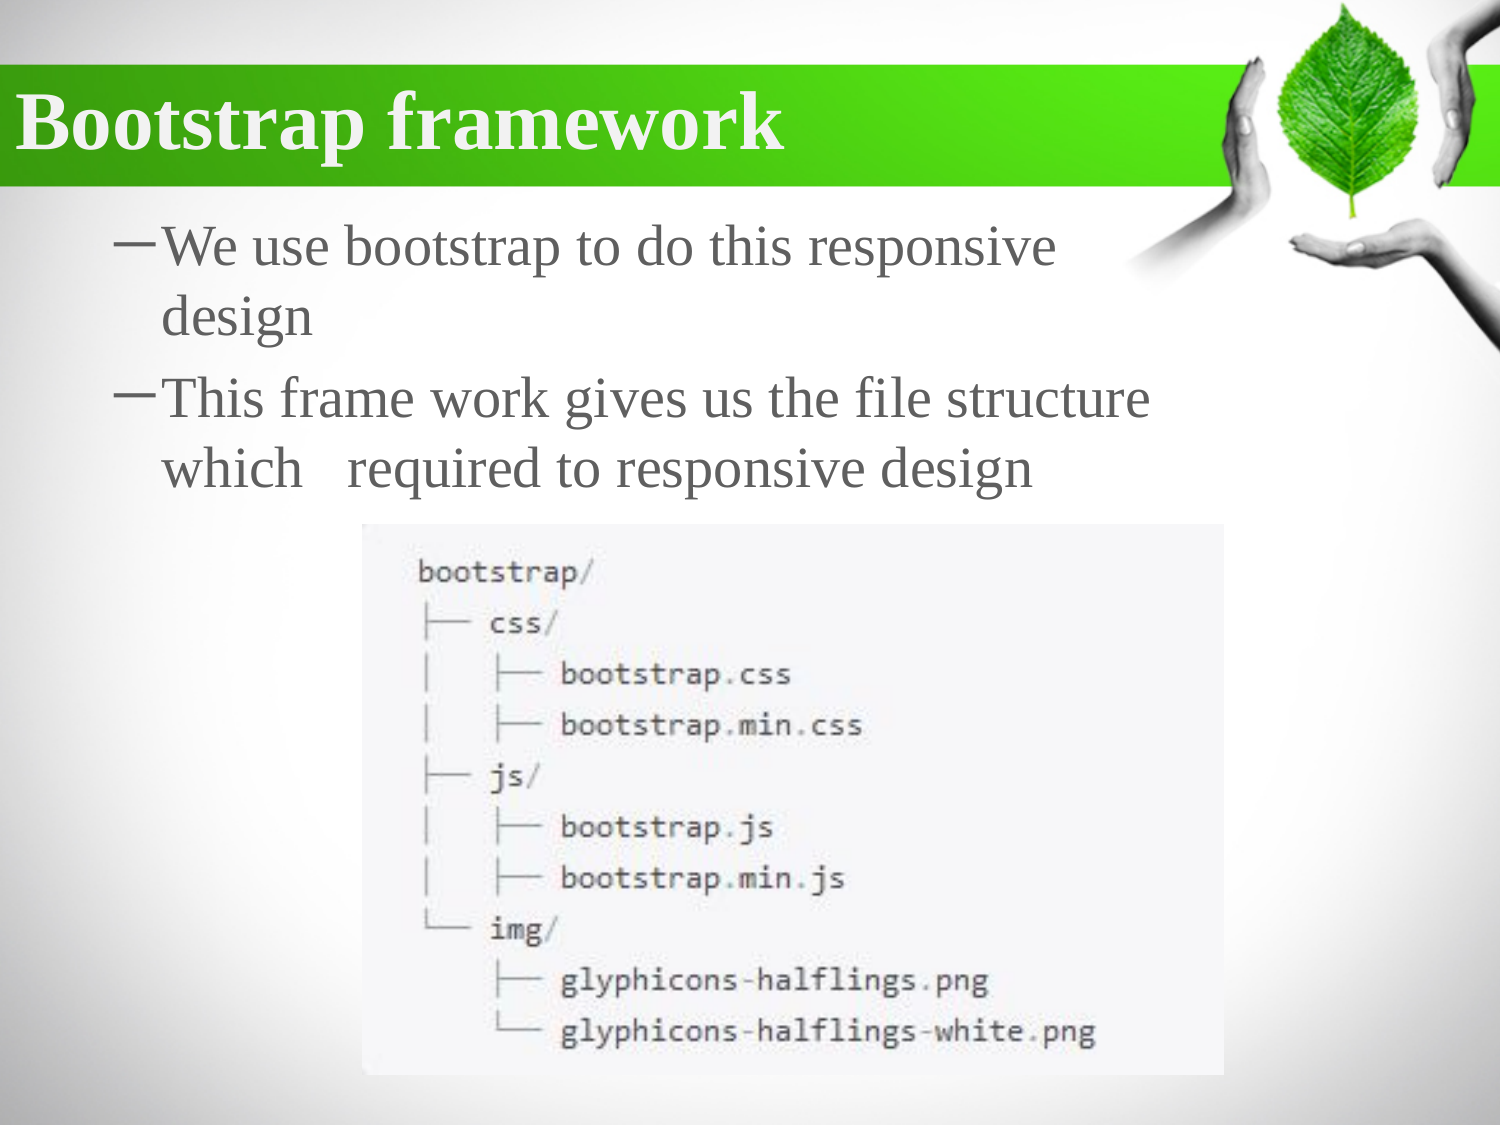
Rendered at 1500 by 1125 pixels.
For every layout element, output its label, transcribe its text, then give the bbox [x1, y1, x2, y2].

title Bootstrap framework [0, 112, 1201, 231]
list We use bootstrap to do this responsive design This frame work gives us the file structure which required to responsive design [24, 199, 1226, 888]
picture [0, 0, 1500, 1125]
